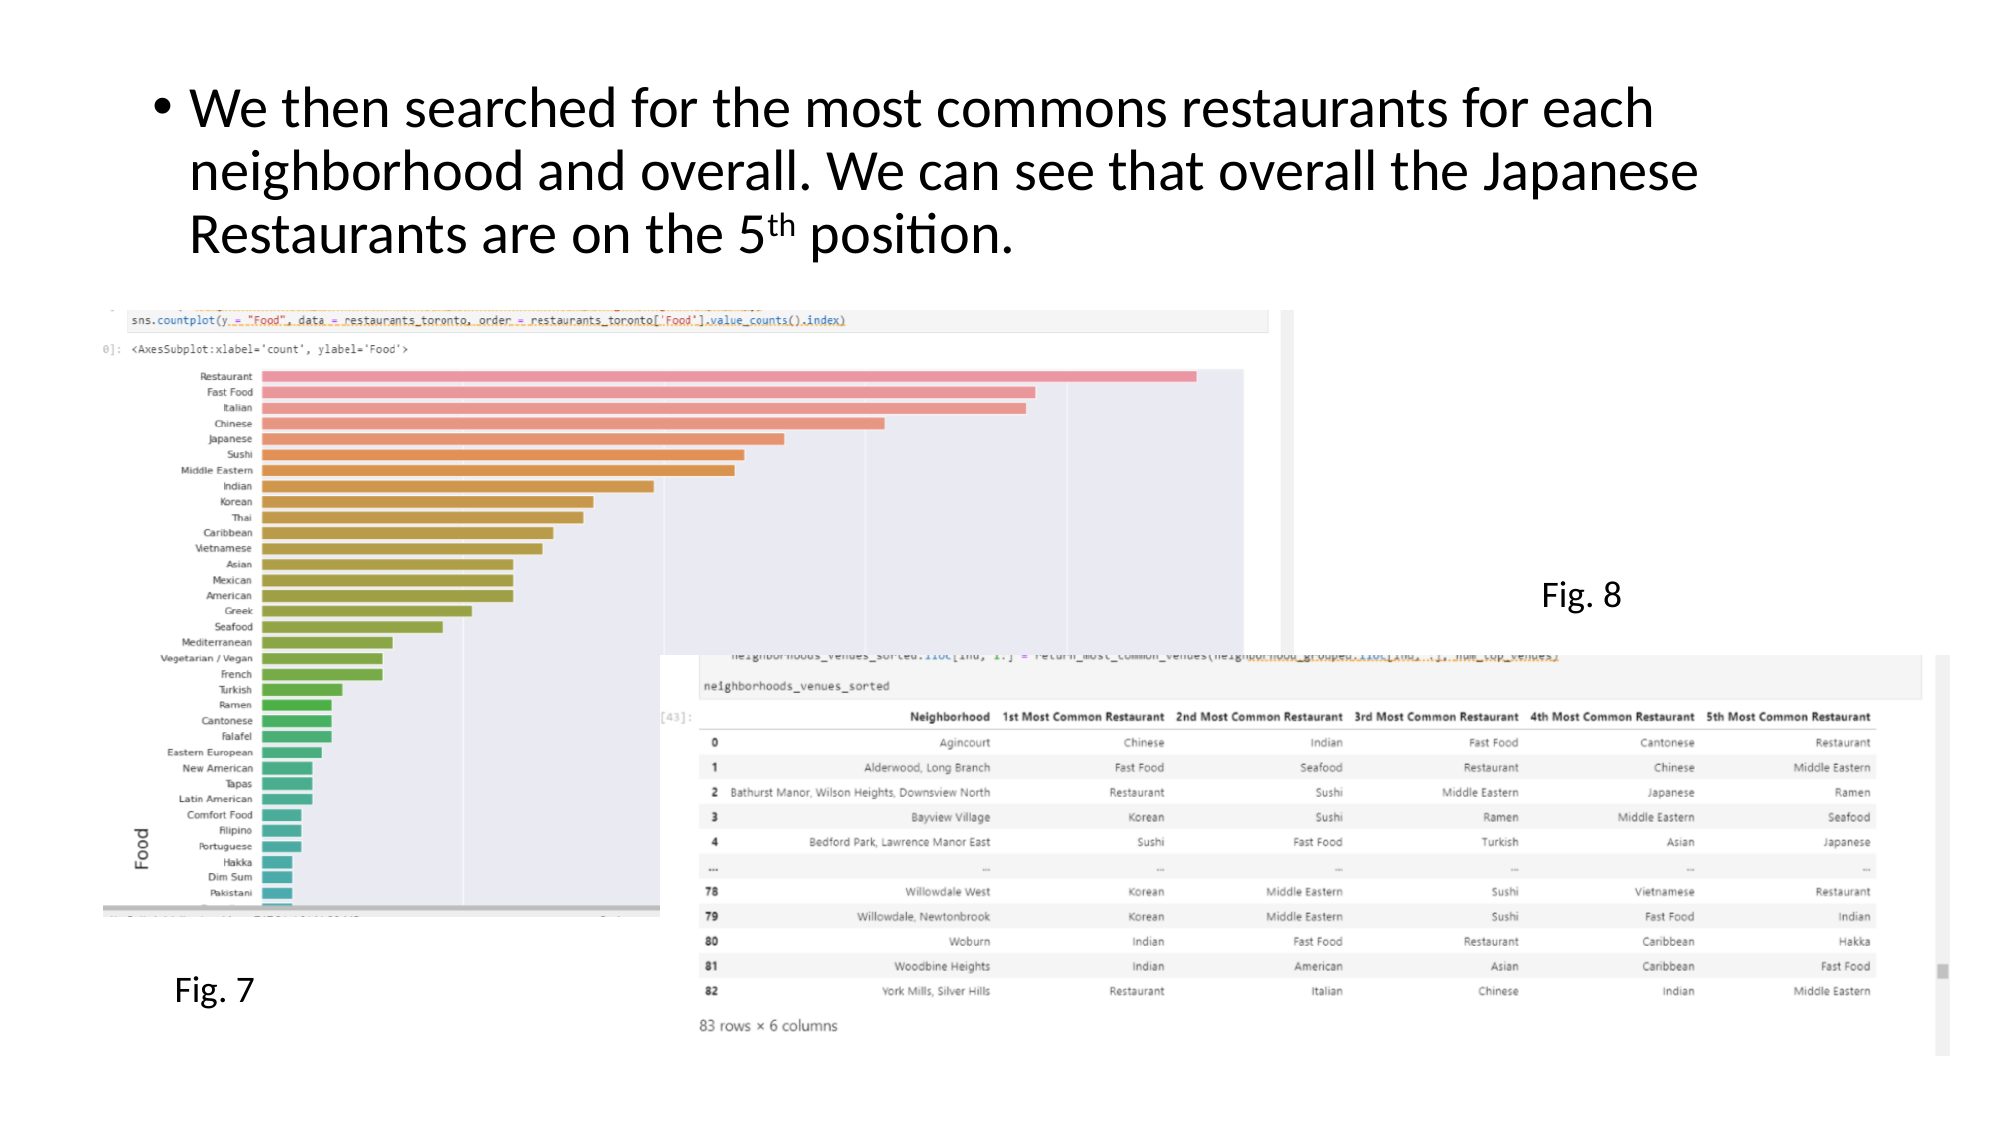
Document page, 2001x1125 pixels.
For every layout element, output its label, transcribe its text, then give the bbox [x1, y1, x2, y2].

picture [103, 310, 1950, 1056]
list We then searched for the most commons restaurants for each neighborhood and overall. We can see that overall the Japanese Restaurants are on the 5th position. [137, 70, 1863, 655]
text_box Fig. 7 [159, 957, 610, 1018]
text_box Fig. 8 [1526, 562, 1977, 623]
